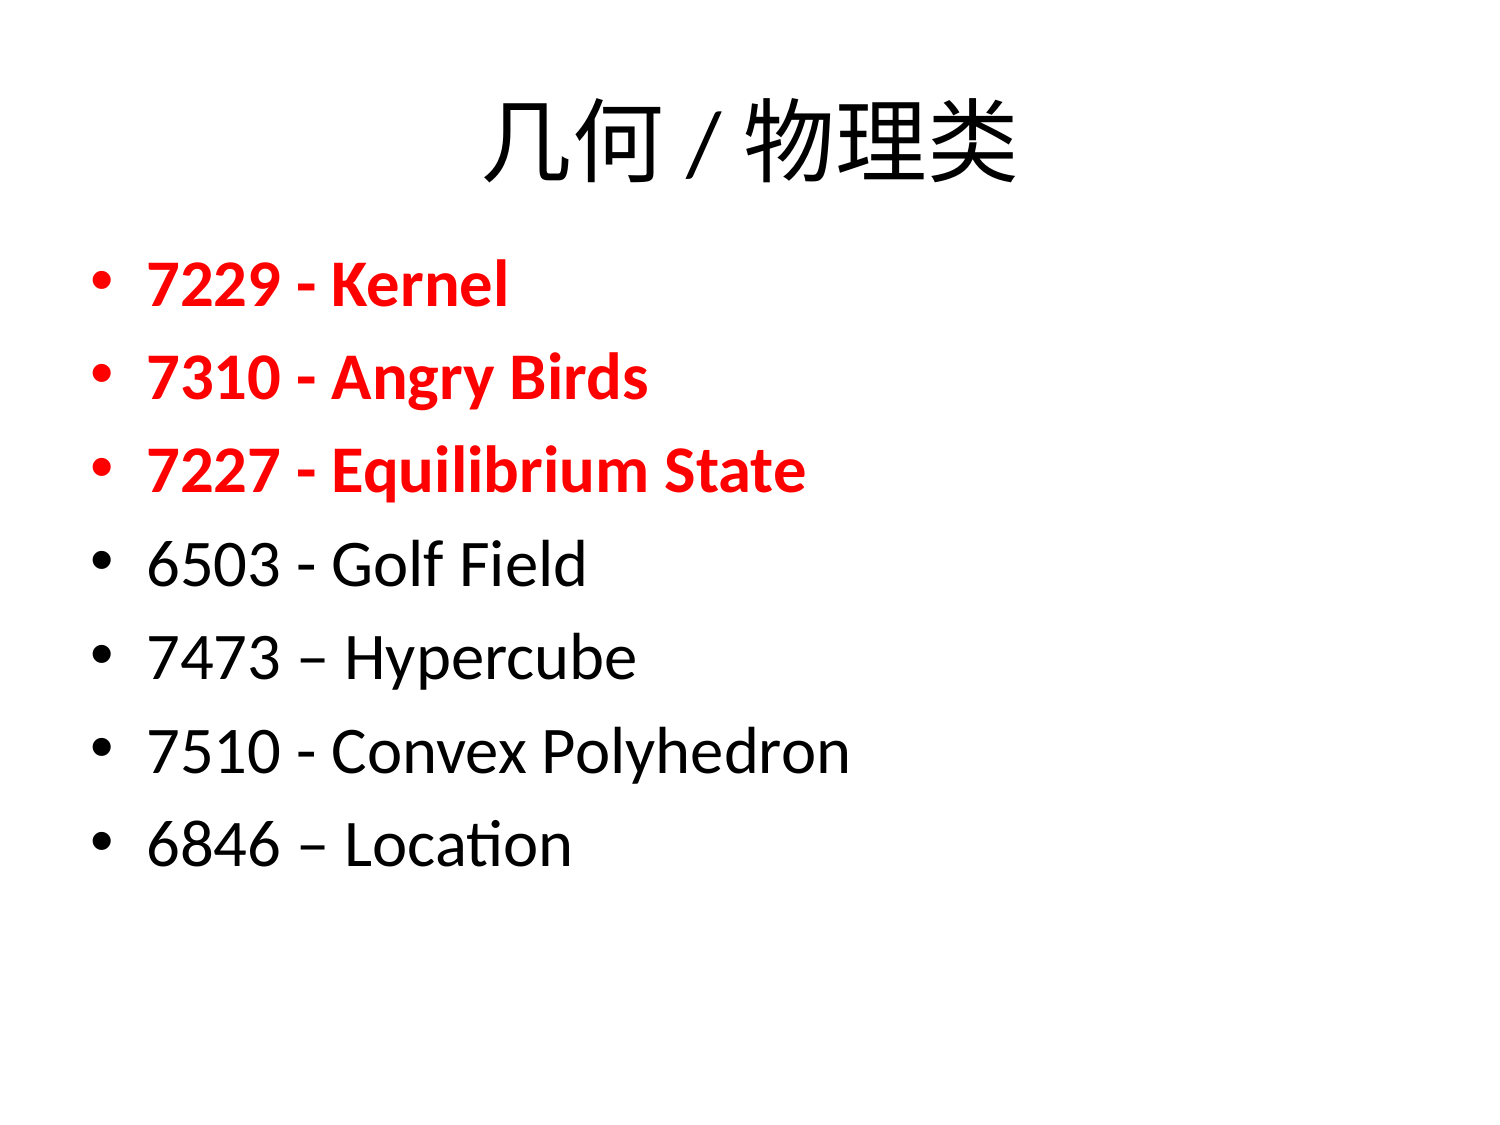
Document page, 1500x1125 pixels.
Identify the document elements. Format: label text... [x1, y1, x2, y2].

title 几何/物理类 [75, 45, 1425, 231]
list 7229 - Kernel 7310 - Angry Birds 7227 - Equilibrium State 6503 - Golf Field 7473 – Hypercube 7510 - Convex Polyhedron 6846 – Location [75, 231, 1425, 1106]
